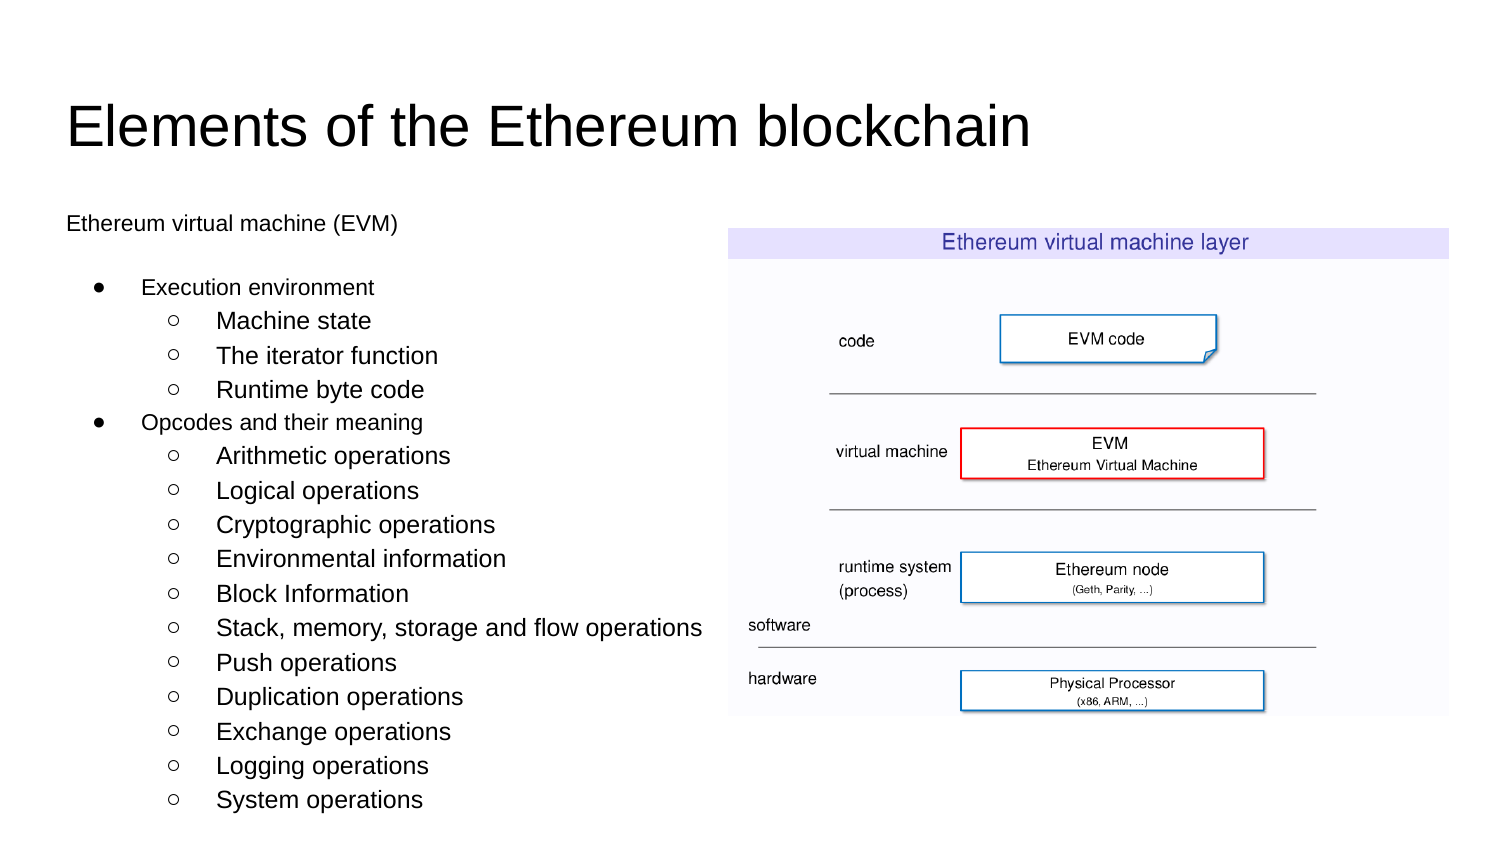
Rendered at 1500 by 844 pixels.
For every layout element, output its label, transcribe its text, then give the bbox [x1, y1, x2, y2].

title Elements of the Ethereum blockchain [51, 72, 1449, 167]
list Ethereum virtual machine (EVM) Execution environment Machine state The iterator function Runtime byte code Opcodes and their meaning Arithmetic operations Logical operations Cryptographic operations Environmental information Block Information Stack, memory, storage and flow operations Push operations Duplication operations Exchange operations Logging operations System operations [51, 189, 1449, 750]
picture [728, 227, 1450, 716]
